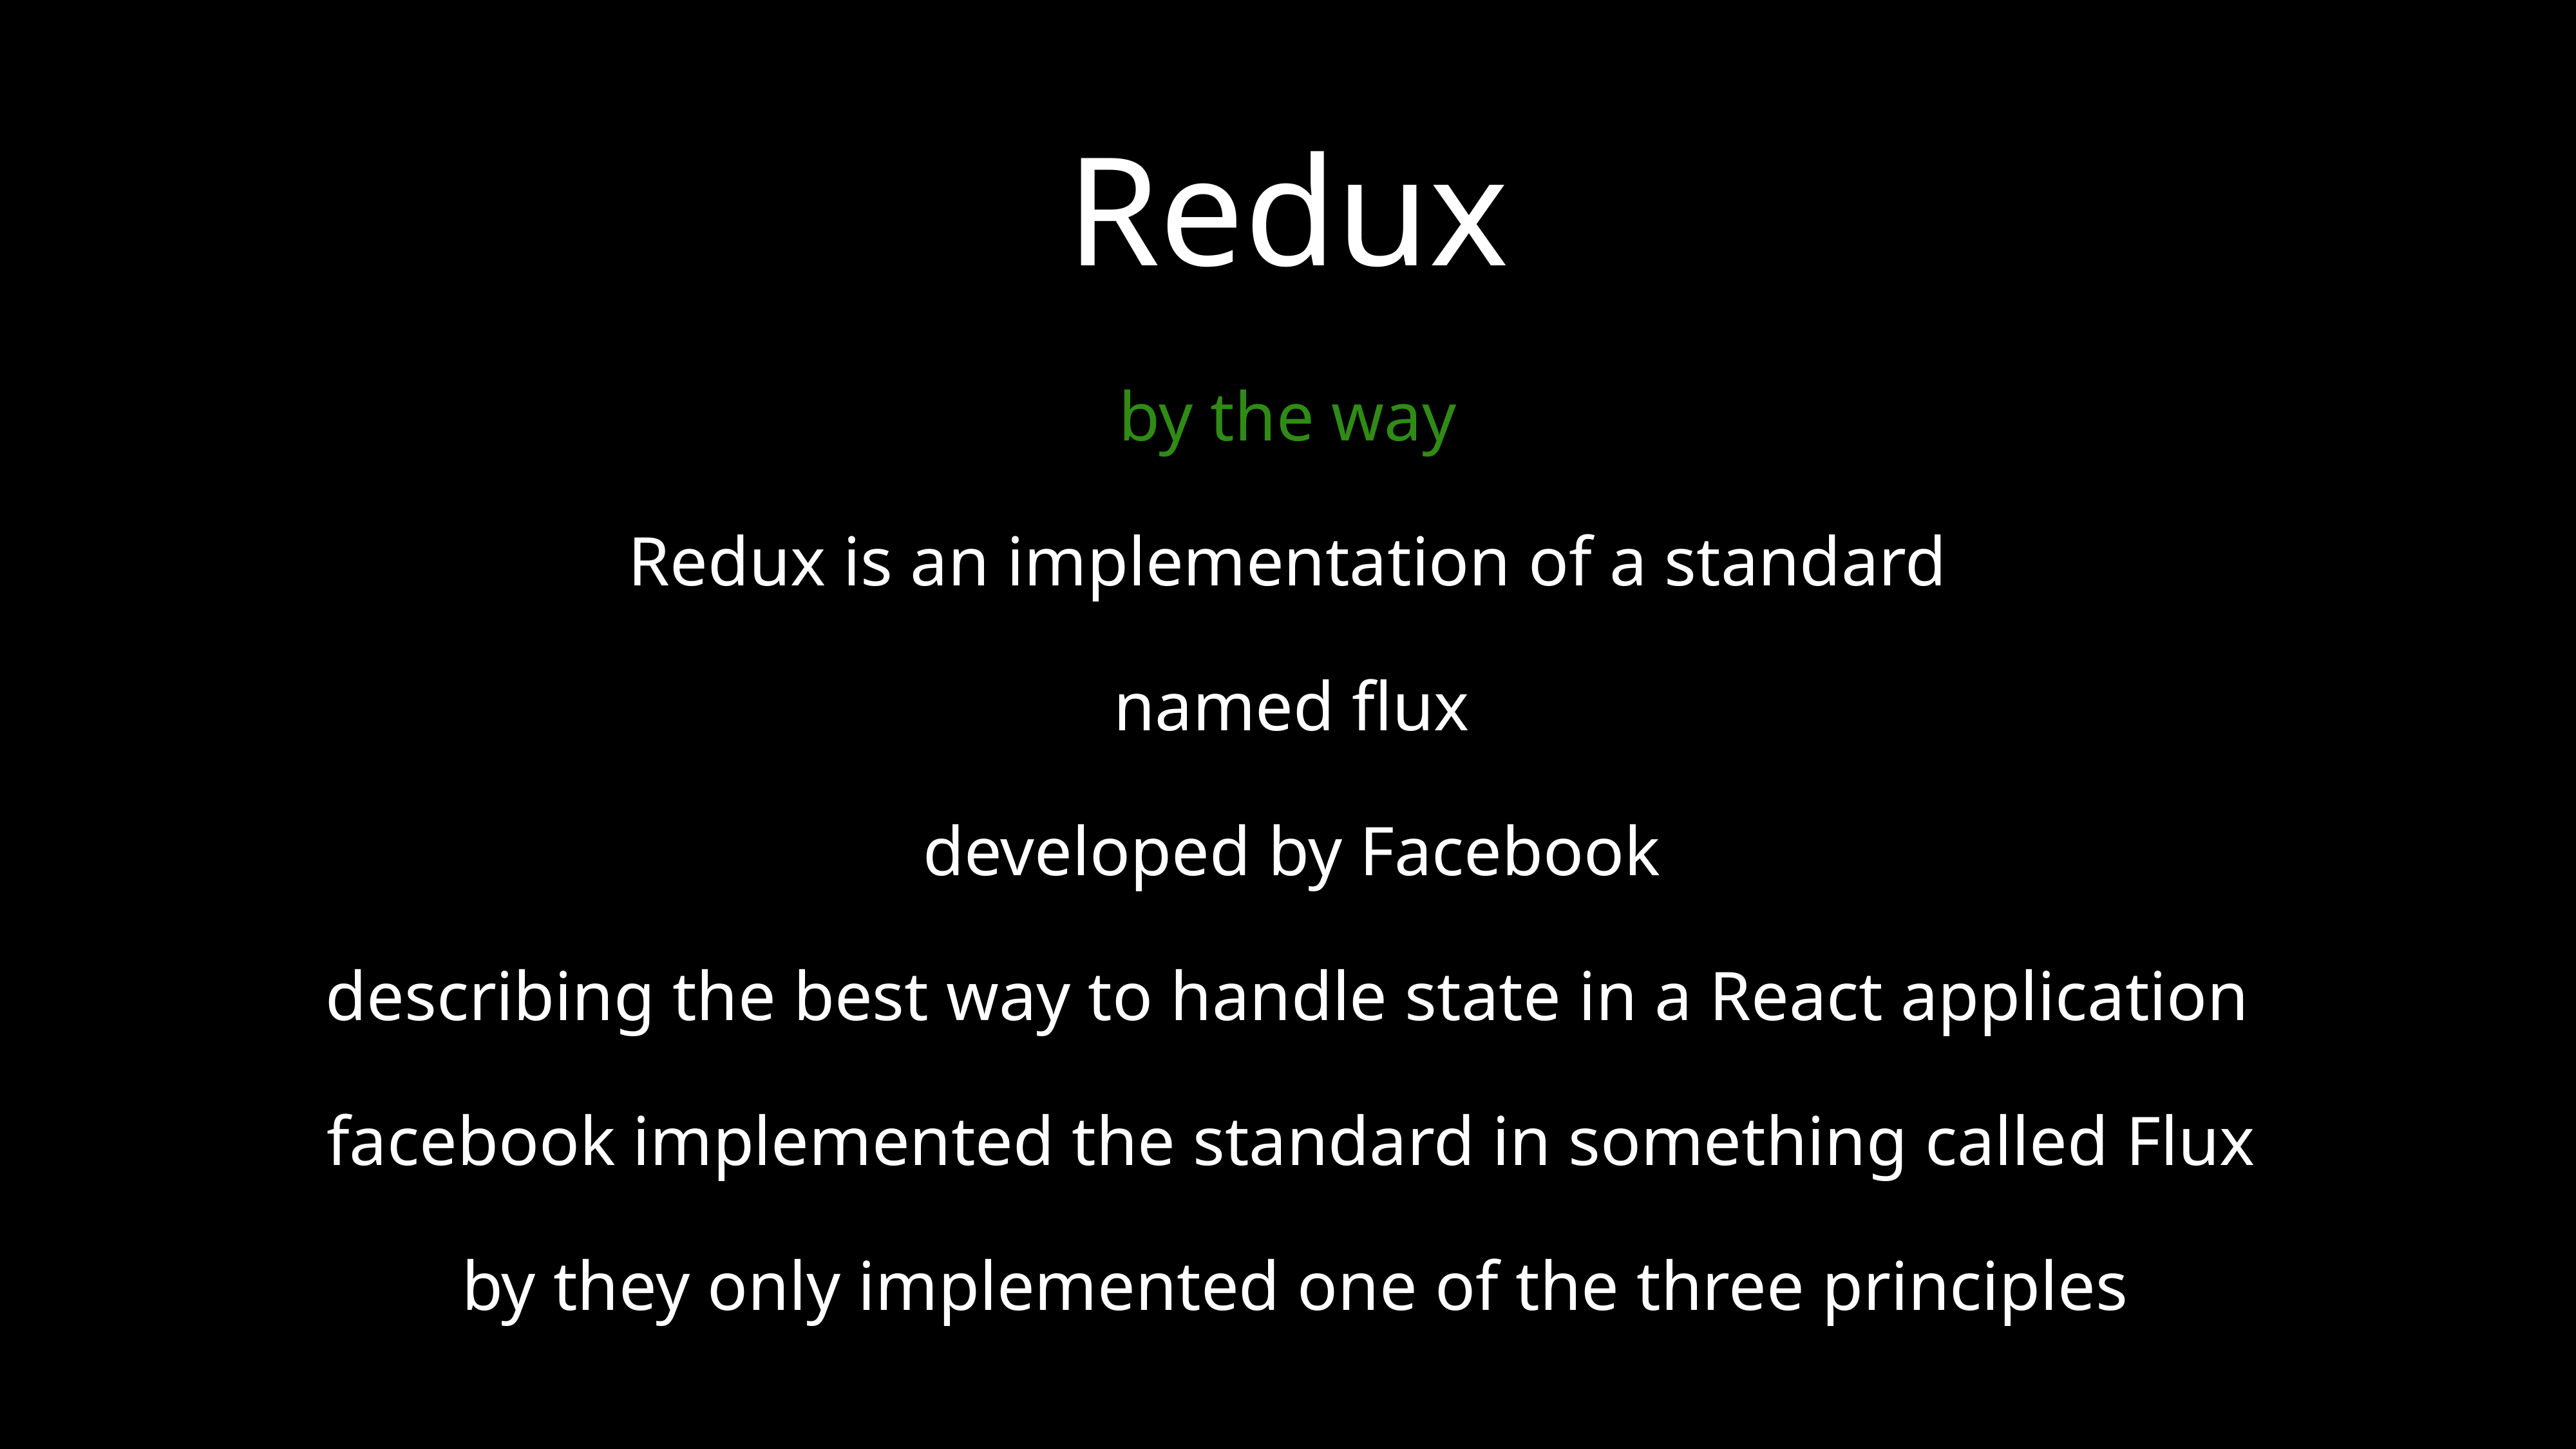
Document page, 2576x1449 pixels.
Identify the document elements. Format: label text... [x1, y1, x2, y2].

text_box by they only implemented one of the three principles [454, 1235, 2137, 1331]
text_box by the way [1112, 366, 1464, 462]
title Redux [282, 44, 2294, 366]
text_box facebook implemented the standard in something called Flux [319, 1090, 2264, 1186]
text_box Redux is an implementation of a standard [621, 511, 1955, 607]
text_box named flux [1106, 656, 1477, 752]
text_box developed by Facebook [915, 800, 1669, 896]
text_box describing the best way to handle state in a React application [317, 945, 2259, 1041]
